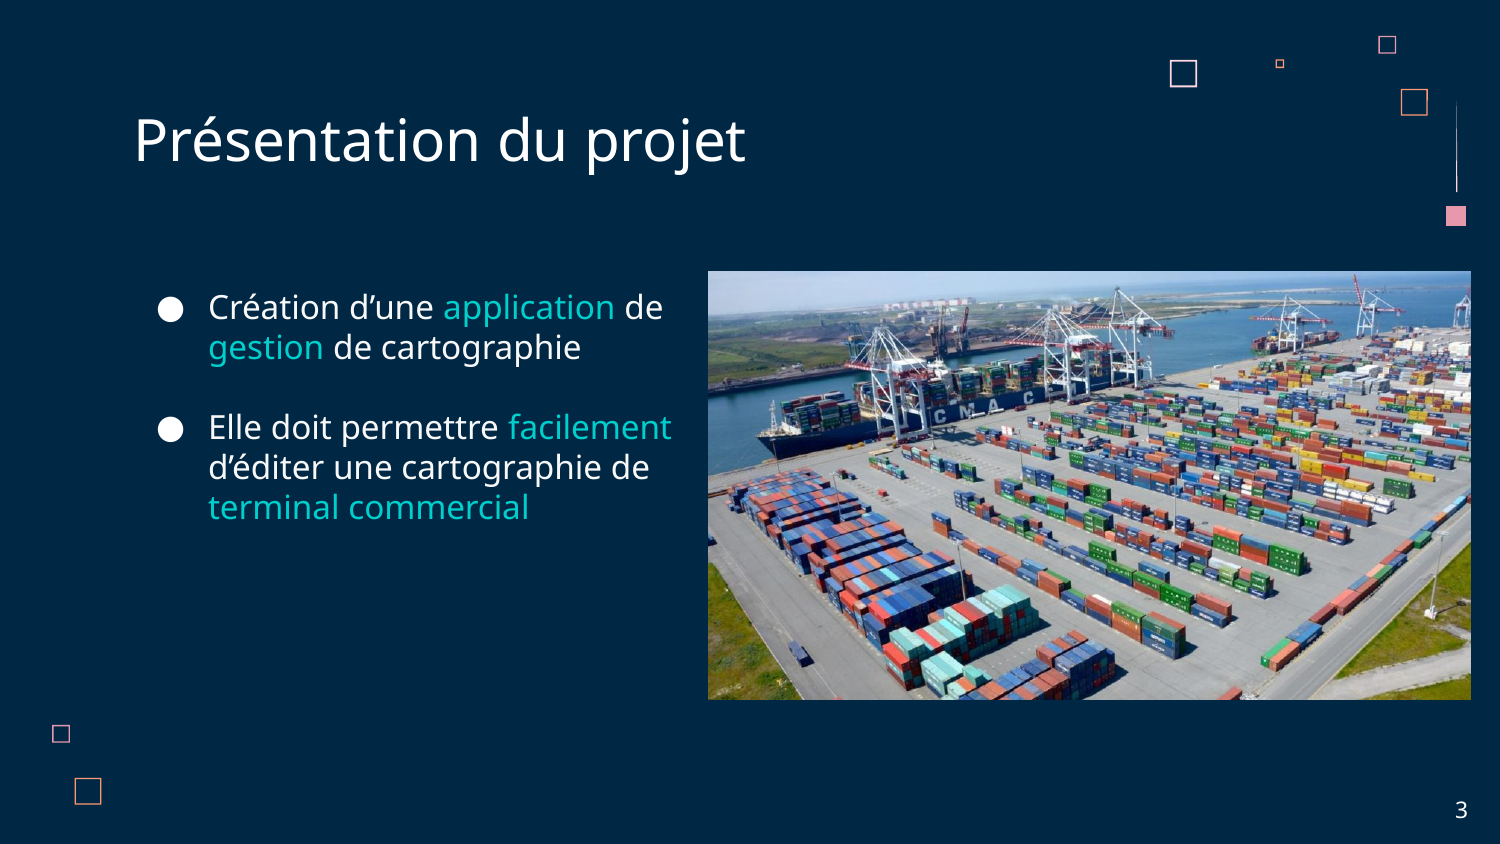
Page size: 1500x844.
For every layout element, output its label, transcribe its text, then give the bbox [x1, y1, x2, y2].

title Présentation du projet [118, 88, 1383, 183]
picture [708, 271, 1471, 701]
subtitle Création d’une application de gestion de cartographie Elle doit permettre facilement d’éditer une cartographie de terminal commercial [118, 271, 706, 649]
text_box 3 [1440, 788, 1500, 831]
